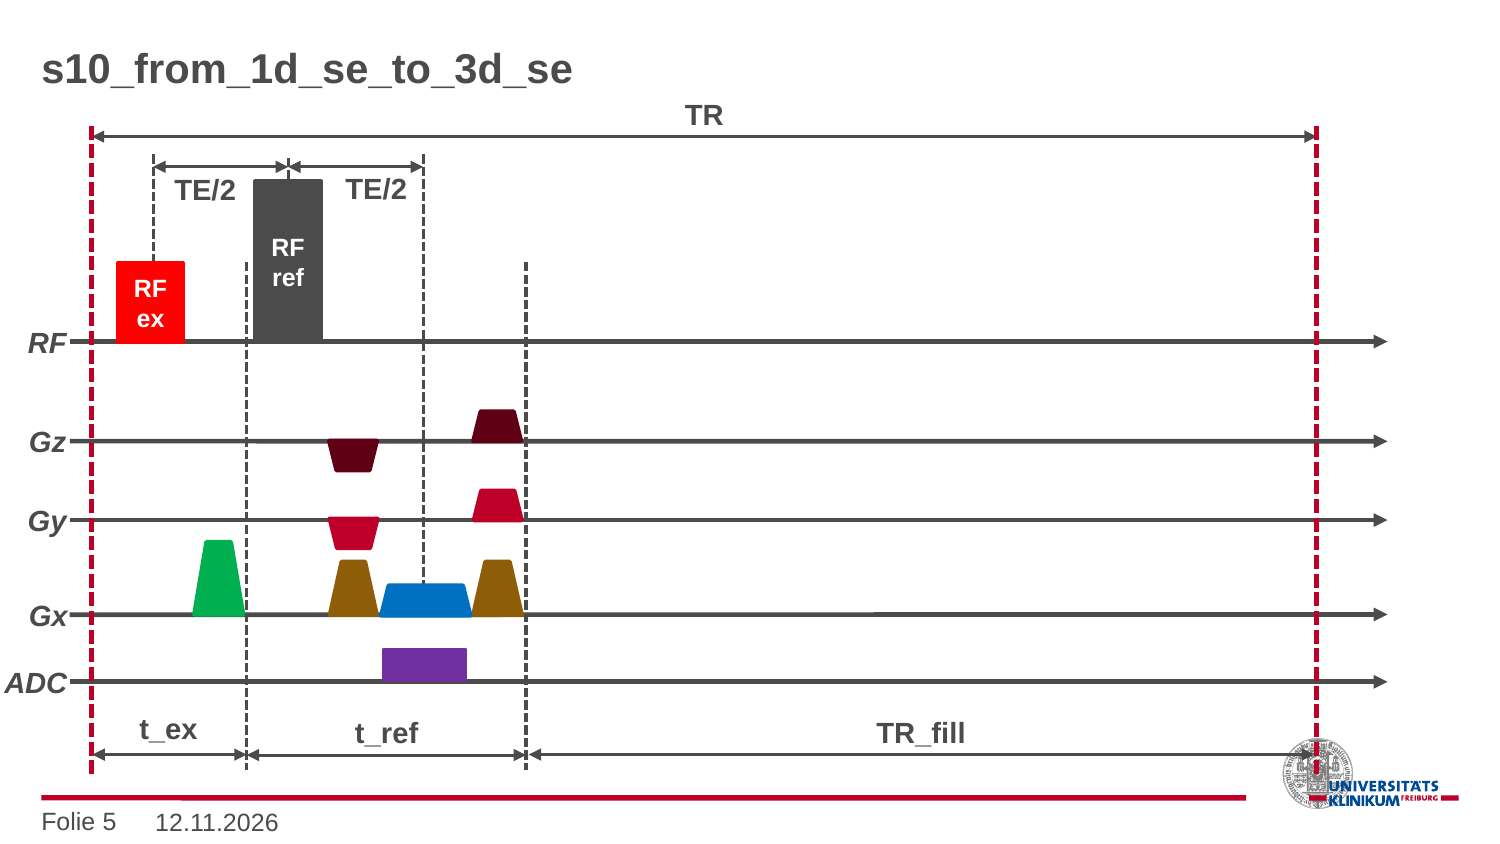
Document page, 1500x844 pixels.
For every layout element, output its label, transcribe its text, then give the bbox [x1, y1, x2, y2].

text_box [471, 409, 521, 440]
text_box RF ex [157, 260, 186, 340]
text_box [472, 559, 521, 612]
text_box [471, 488, 521, 519]
text_box TE/2 [159, 174, 252, 214]
text_box t_ref [340, 707, 434, 754]
slide_number Folie 5 [41, 798, 155, 844]
text_box TE/2 [330, 174, 419, 213]
text_box TR_fill [861, 707, 981, 753]
text_box [192, 539, 242, 612]
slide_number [155, 798, 315, 844]
text_box [382, 648, 467, 681]
text_box Gy [12, 495, 82, 545]
text_box RF [12, 317, 82, 368]
text_box Gz [14, 416, 82, 466]
text_box RF ex [115, 260, 148, 340]
text_box [328, 449, 378, 473]
text_box [328, 559, 379, 612]
text_box RF ref [293, 179, 323, 340]
text_box t_ex [124, 703, 213, 753]
text_box RF ref [253, 179, 283, 340]
text_box [330, 529, 378, 551]
text_box ADC [0, 656, 83, 707]
text_box TR [670, 89, 739, 135]
title s10_from_1d_se_to_3d_se [41, 41, 1459, 92]
text_box [379, 583, 472, 612]
text_box Gx [13, 589, 83, 640]
